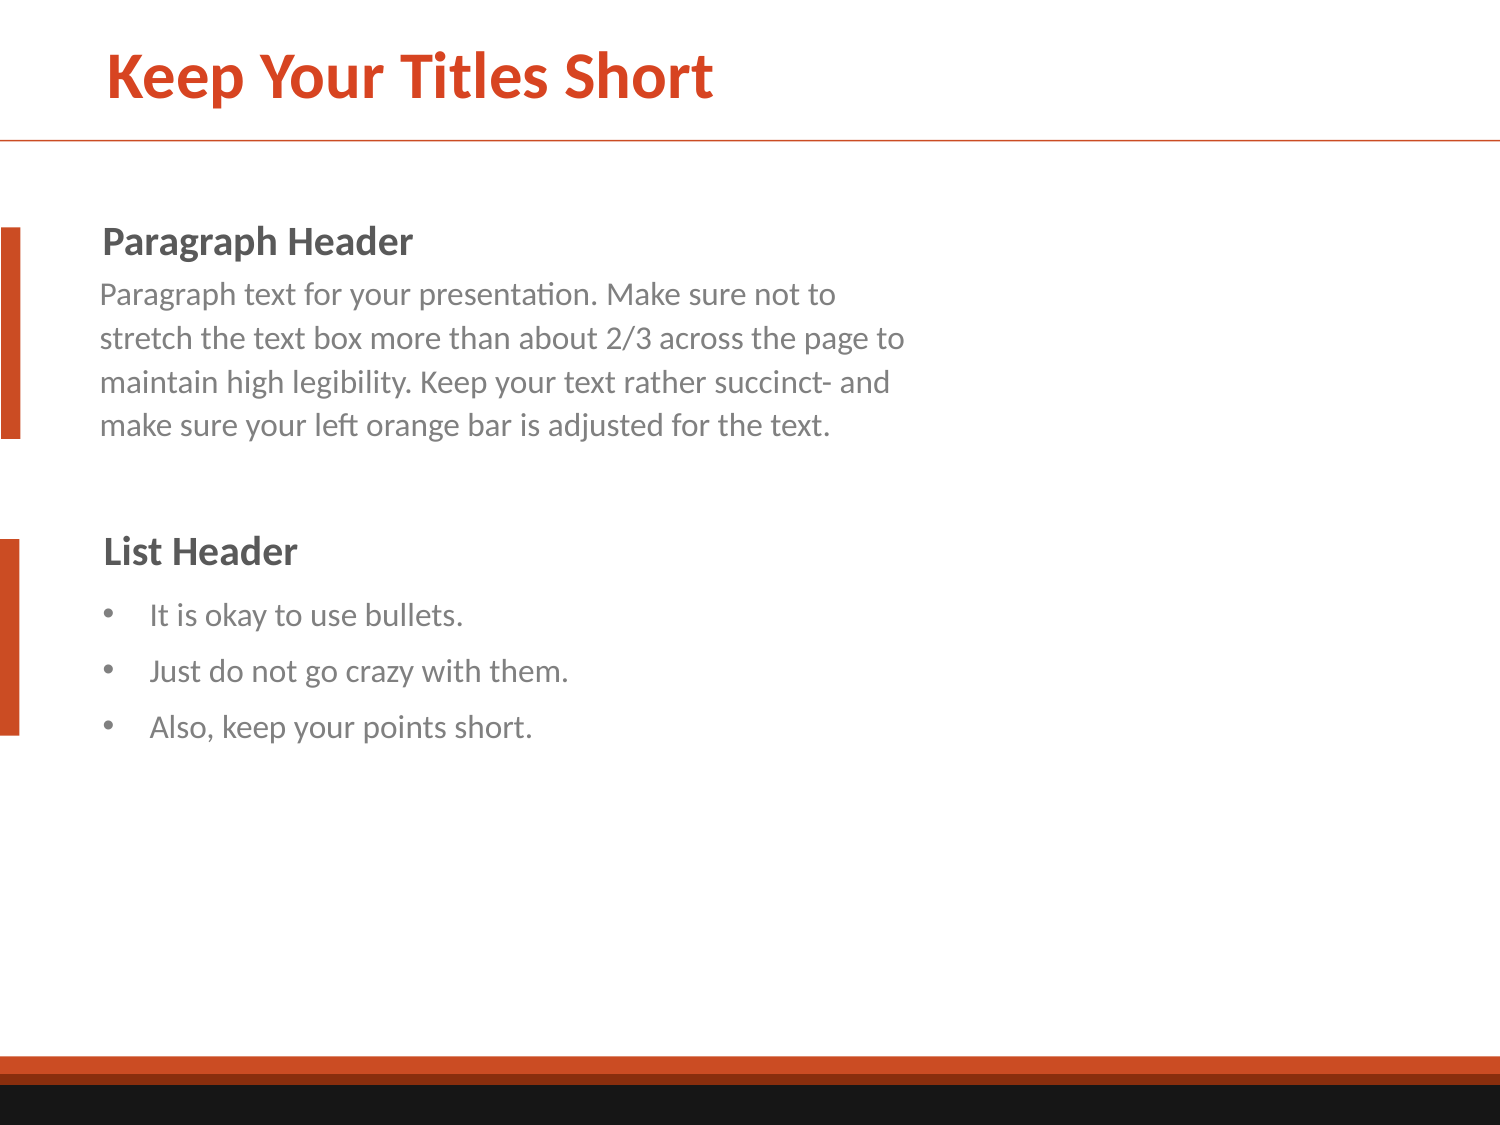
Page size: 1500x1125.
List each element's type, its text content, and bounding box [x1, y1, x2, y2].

text_box [0, 1054, 1500, 1076]
text_box [0, 537, 21, 738]
text_box Keep Your Titles Short [92, 24, 730, 119]
text_box [0, 1076, 1500, 1087]
text_box It is okay to use bullets. Just do not go crazy with them. Also, keep your points short. [87, 570, 841, 753]
text_box [0, 1087, 1500, 1125]
text_box Paragraph text for your presentation. Make sure not to stretch the text box more than about 2/3 across the page to maintain high legibility. Keep your text rather succinct- and make sure your left orange bar is adjusted for the text. [84, 260, 930, 451]
text_box [0, 138, 1500, 143]
text_box [0, 225, 23, 441]
text_box List Header [89, 516, 314, 570]
text_box Paragraph Header [87, 206, 429, 260]
